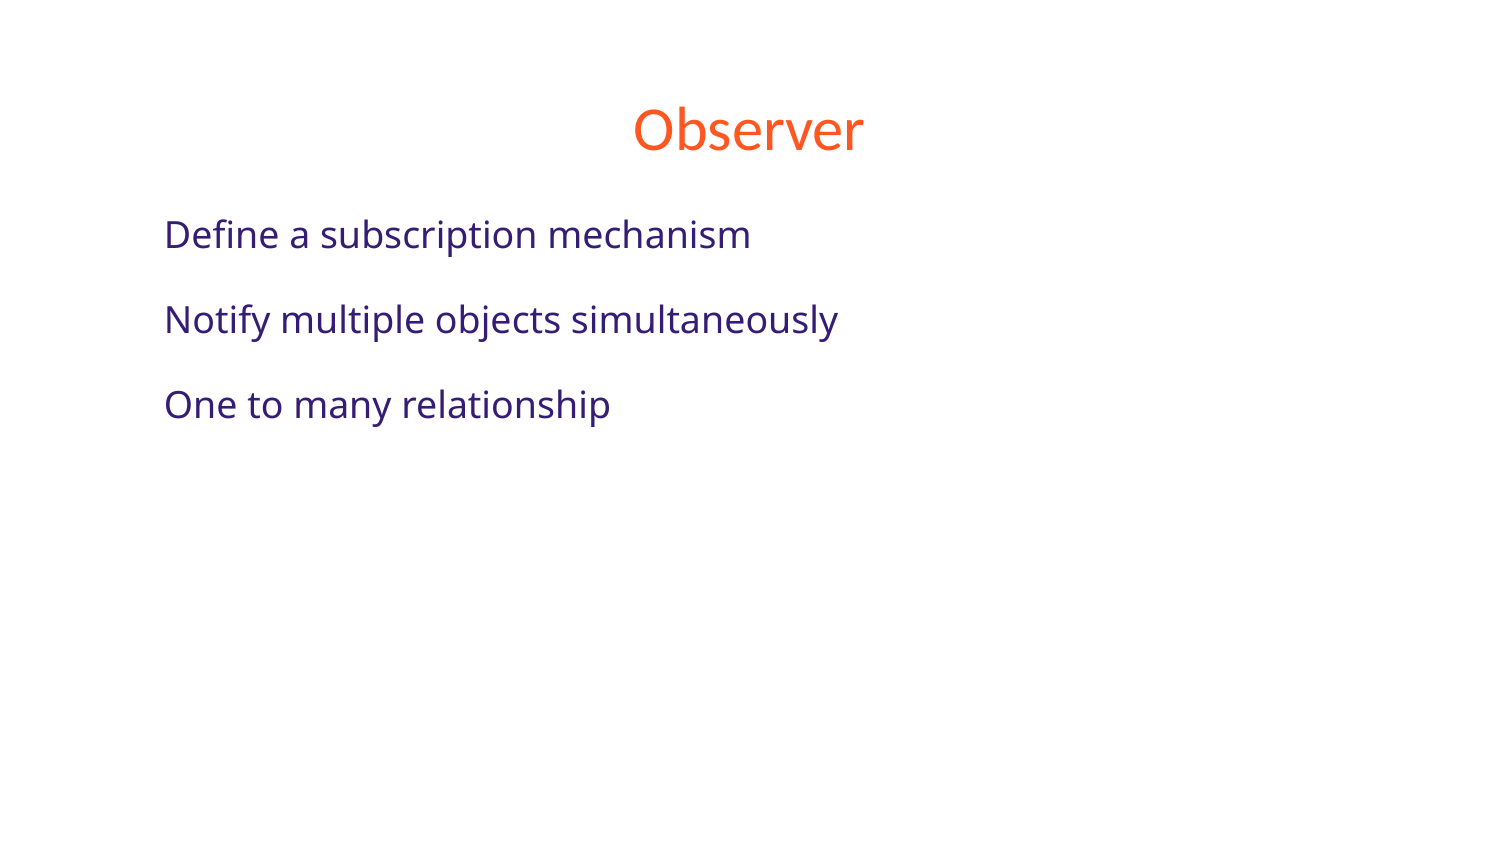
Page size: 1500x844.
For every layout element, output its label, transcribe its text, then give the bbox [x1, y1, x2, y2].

title Observer [51, 72, 1449, 167]
list Define a subscription mechanism Notify multiple objects simultaneously One to many relationship [148, 189, 1366, 750]
